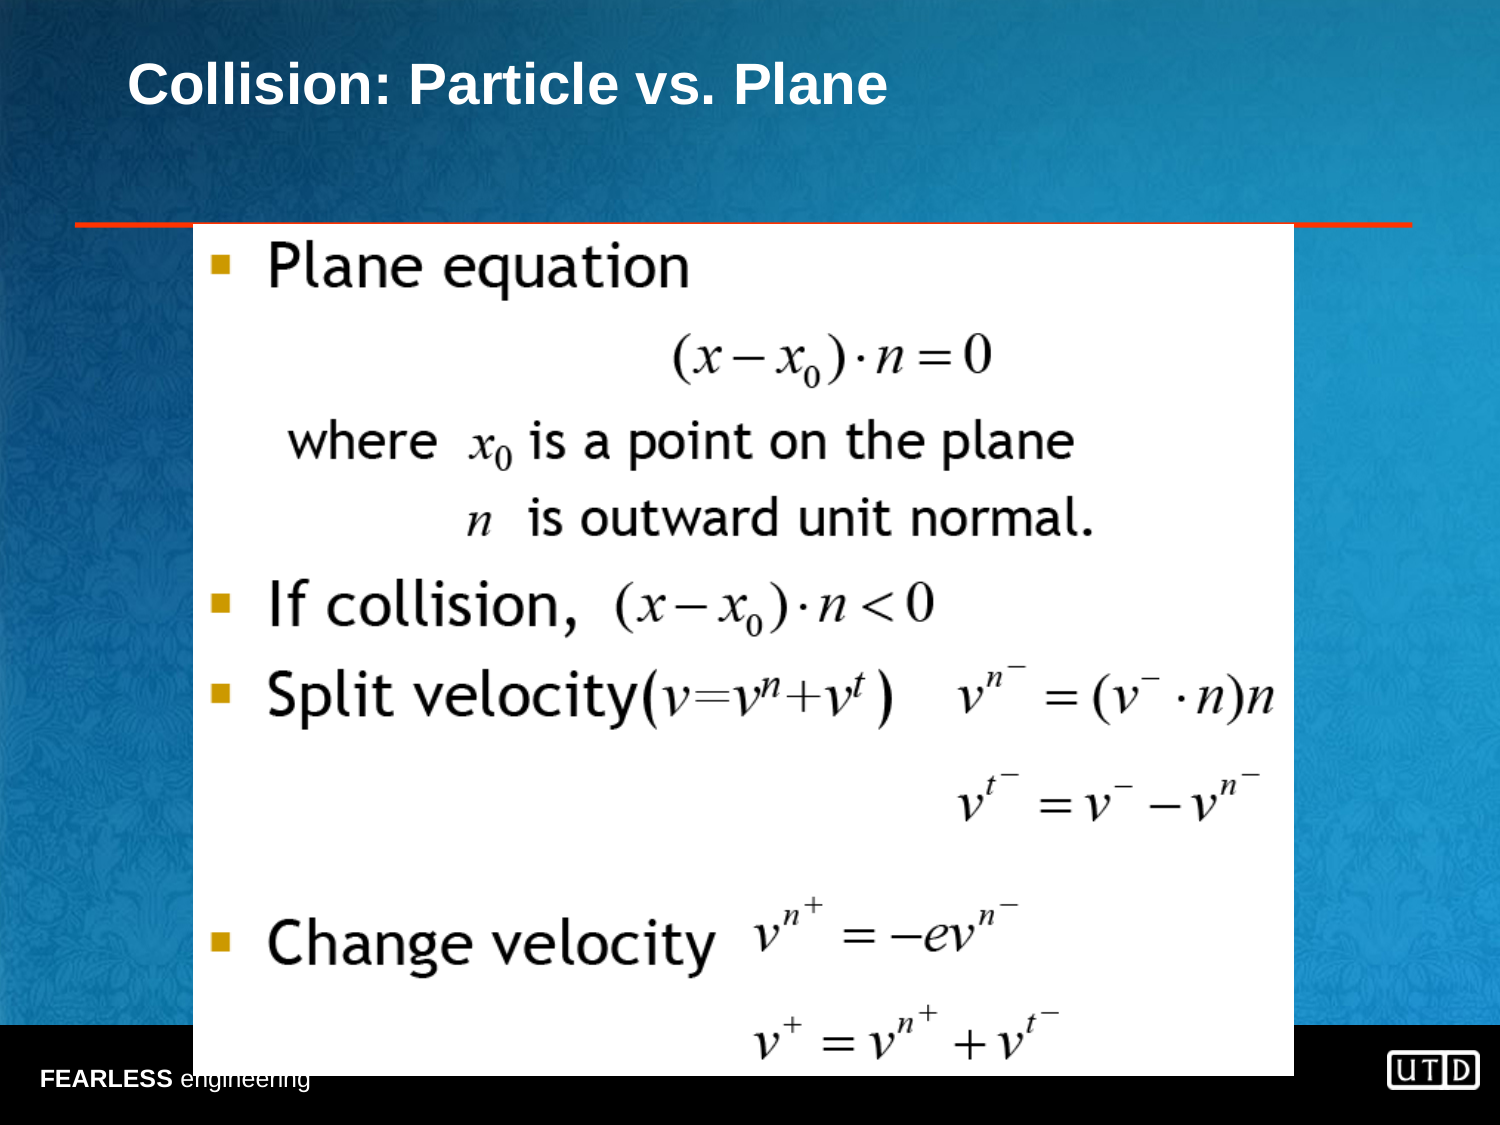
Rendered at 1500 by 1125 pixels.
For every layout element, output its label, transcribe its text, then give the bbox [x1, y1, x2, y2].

title Collision: Particle vs. Plane [112, 24, 1388, 138]
picture [39, 1020, 53, 1025]
picture [1387, 1049, 1480, 1090]
picture [0, 0, 1500, 1076]
